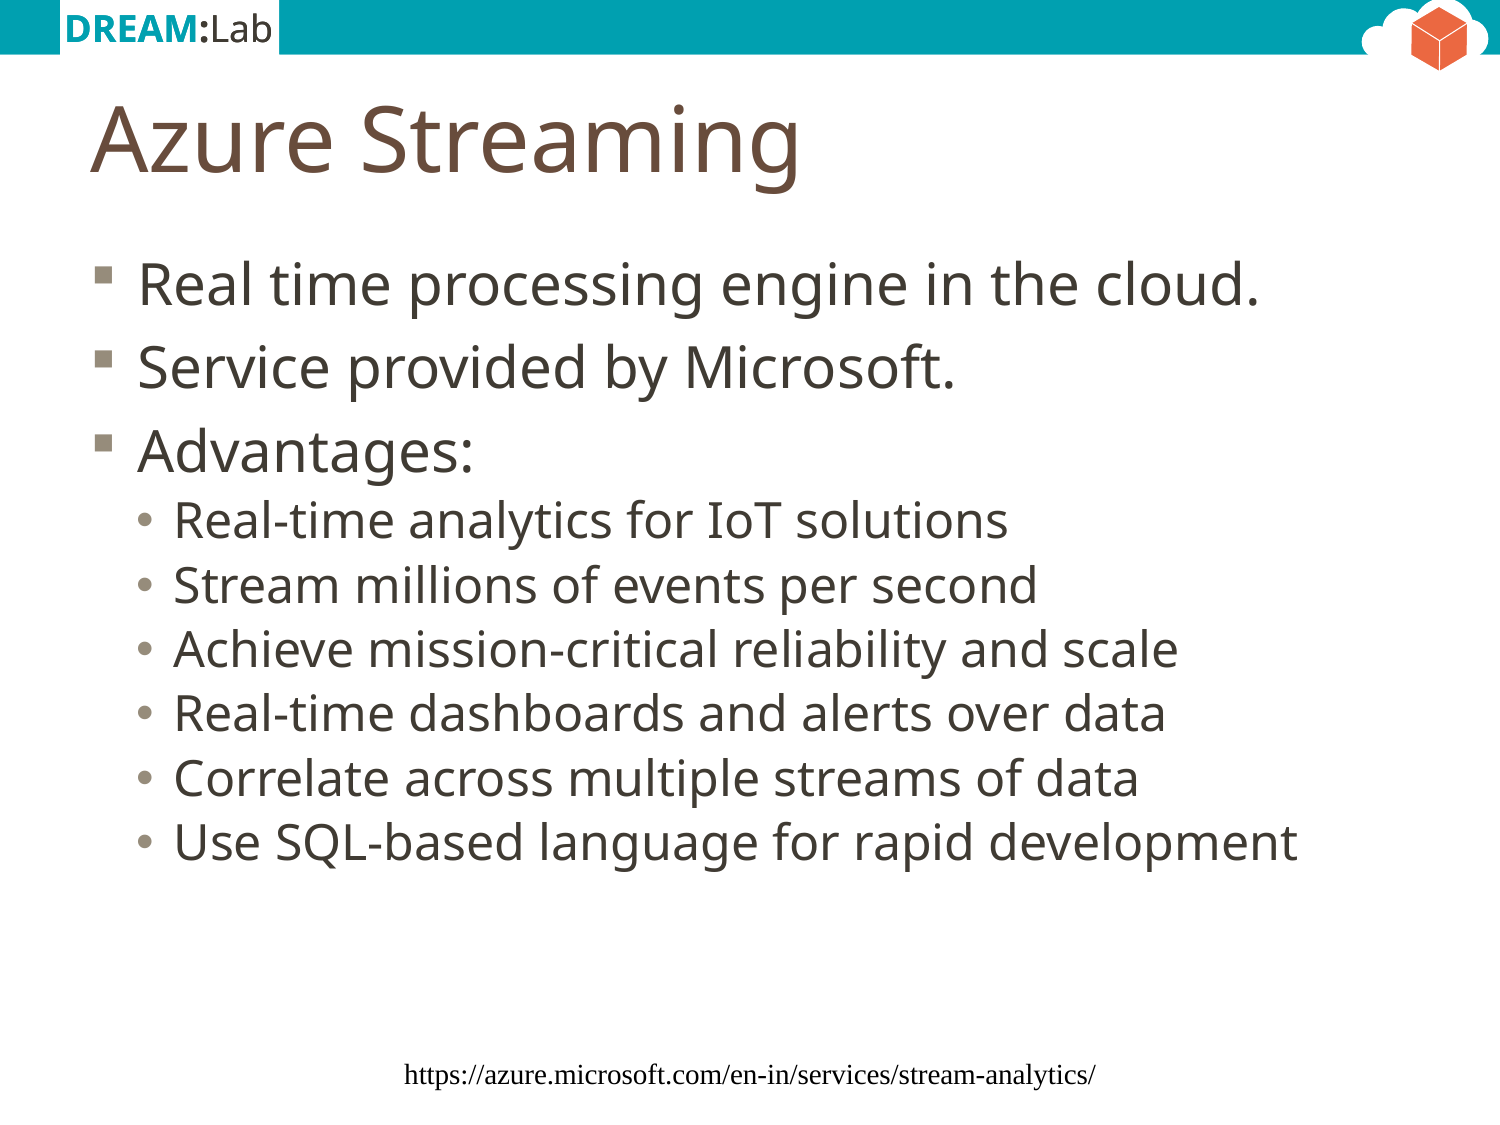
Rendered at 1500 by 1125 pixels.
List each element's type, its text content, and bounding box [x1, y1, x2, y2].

footer https://azure.microsoft.com/en-in/services/stream-analytics/ [262, 1042, 1238, 1103]
title Azure Streaming [75, 52, 1425, 233]
list Real time processing engine in the cloud. Service provided by Microsoft. Advantages: Real-time analytics for IoT solutions Stream millions of events per second Achieve mission-critical reliability and scale Real-time dashboards and alerts over data Correlate across multiple streams of data Use SQL-based language for rapid development [75, 247, 1425, 1028]
